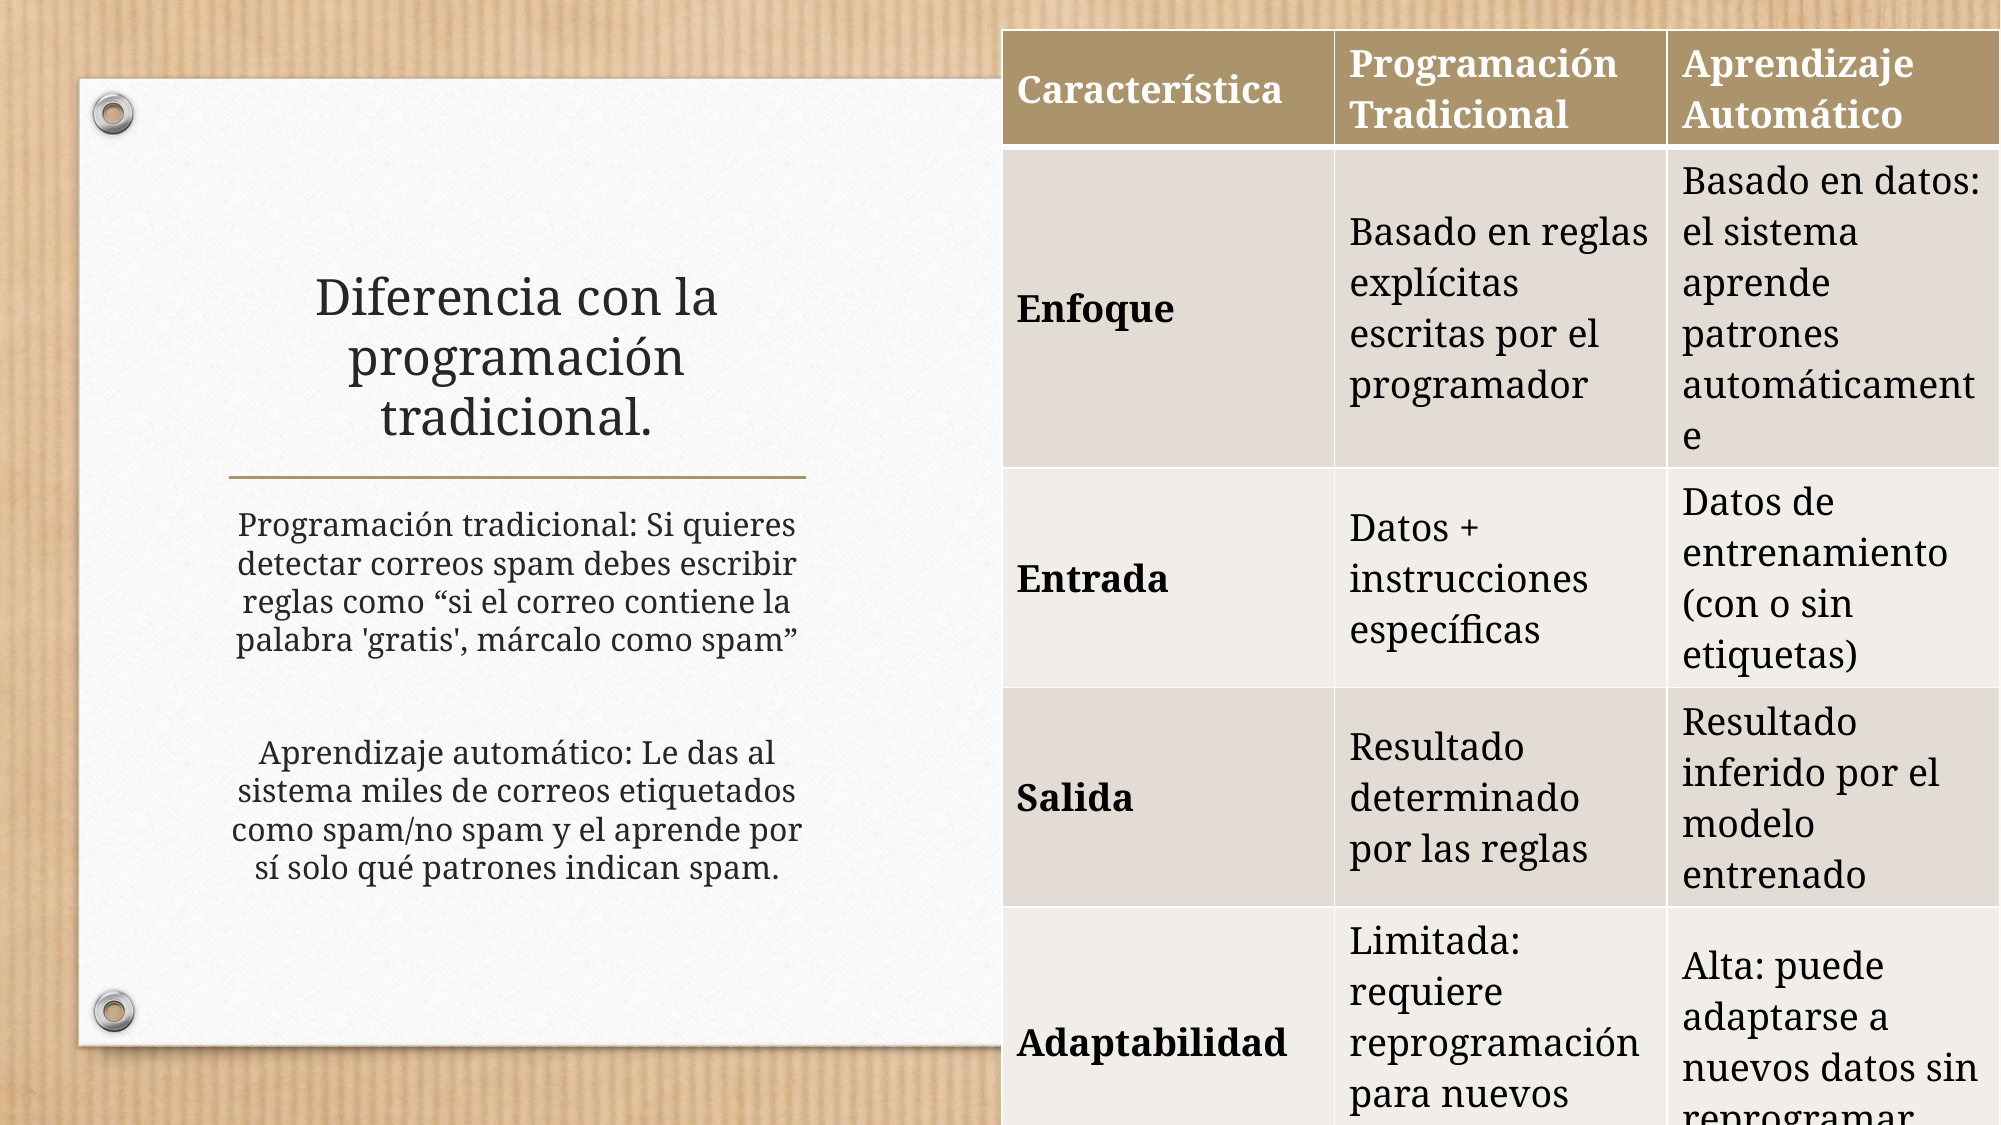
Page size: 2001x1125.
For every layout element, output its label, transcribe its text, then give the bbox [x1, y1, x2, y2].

table_cell Entrada [1003, 469, 1334, 687]
table_header Aprendizaje Automático [1668, 31, 1999, 144]
table_cell Alta: puede adaptarse a nuevos datos sin reprogramar [1668, 908, 1999, 1125]
table_cell Resultado determinado por las reglas [1335, 688, 1666, 906]
table_cell Adaptabilidad [1003, 908, 1334, 1125]
table_cell Datos + instrucciones específicas [1335, 469, 1666, 687]
table_cell Enfoque [1003, 150, 1334, 467]
table_cell Limitada: requiere reprogramación para nuevos casos [1335, 908, 1666, 1125]
table_cell Basado en reglas explícitas escritas por el programador [1335, 150, 1666, 467]
list Programación tradicional: Si quieres detectar correos spam debes escribir reglas como “si el correo contiene la palabra 'gratis', márcalo como spam” Aprendizaje automático: Le das al sistema miles de correos etiquetados como spam/no spam y el aprende por sí solo qué patrones indican spam. [212, 497, 823, 898]
table_cell Basado en datos: el sistema aprende patrones automáticamente [1668, 150, 1999, 467]
table_header Característica [1003, 31, 1334, 144]
picture [0, 0, 2001, 1125]
table_cell Datos de entrenamiento (con o sin etiquetas) [1668, 469, 1999, 687]
title Diferencia con la programación tradicional. [212, 227, 823, 453]
table_header Programación Tradicional [1335, 31, 1666, 144]
table_cell Salida [1003, 688, 1334, 906]
table_cell Resultado inferido por el modelo entrenado [1668, 688, 1999, 906]
